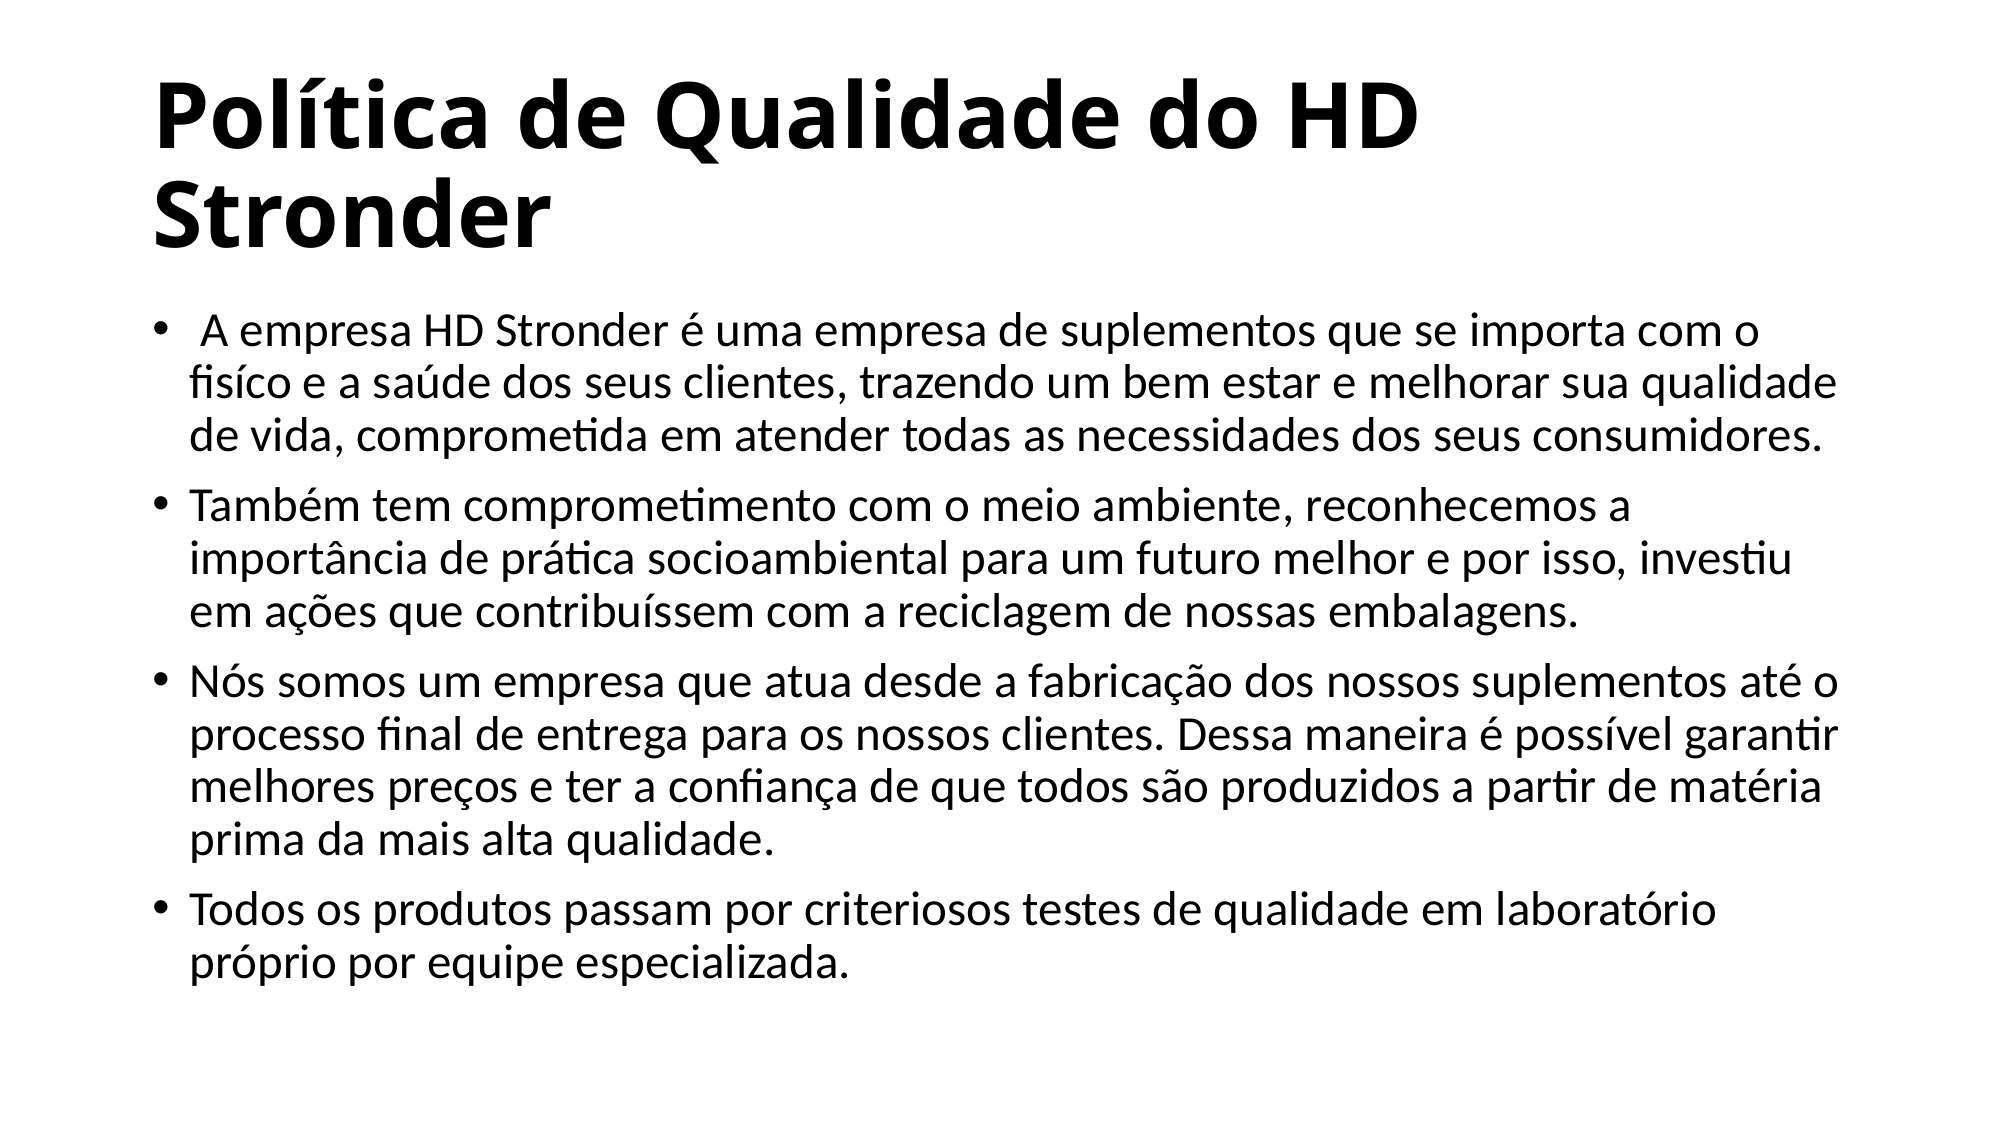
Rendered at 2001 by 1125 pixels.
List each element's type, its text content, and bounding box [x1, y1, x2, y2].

title Política de Qualidade do HD Stronder [137, 59, 1863, 278]
list A empresa HD Stronder é uma empresa de suplementos que se importa com o fisíco e a saúde dos seus clientes, trazendo um bem estar e melhorar sua qualidade de vida, comprometida em atender todas as necessidades dos seus consumidores. Também tem comprometimento com o meio ambiente, reconhecemos a importância de prática socioambiental para um futuro melhor e por isso, investiu em ações que contribuíssem com a reciclagem de nossas embalagens. Nós somos um empresa que atua desde a fabricação dos nossos suplementos até o processo final de entrega para os nossos clientes. Dessa maneira é possível garantir melhores preços e ter a confiança de que todos são produzidos a partir de matéria prima da mais alta qualidade. Todos os produtos passam por criteriosos testes de qualidade em laboratório próprio por equipe especializada. [137, 296, 1863, 1011]
